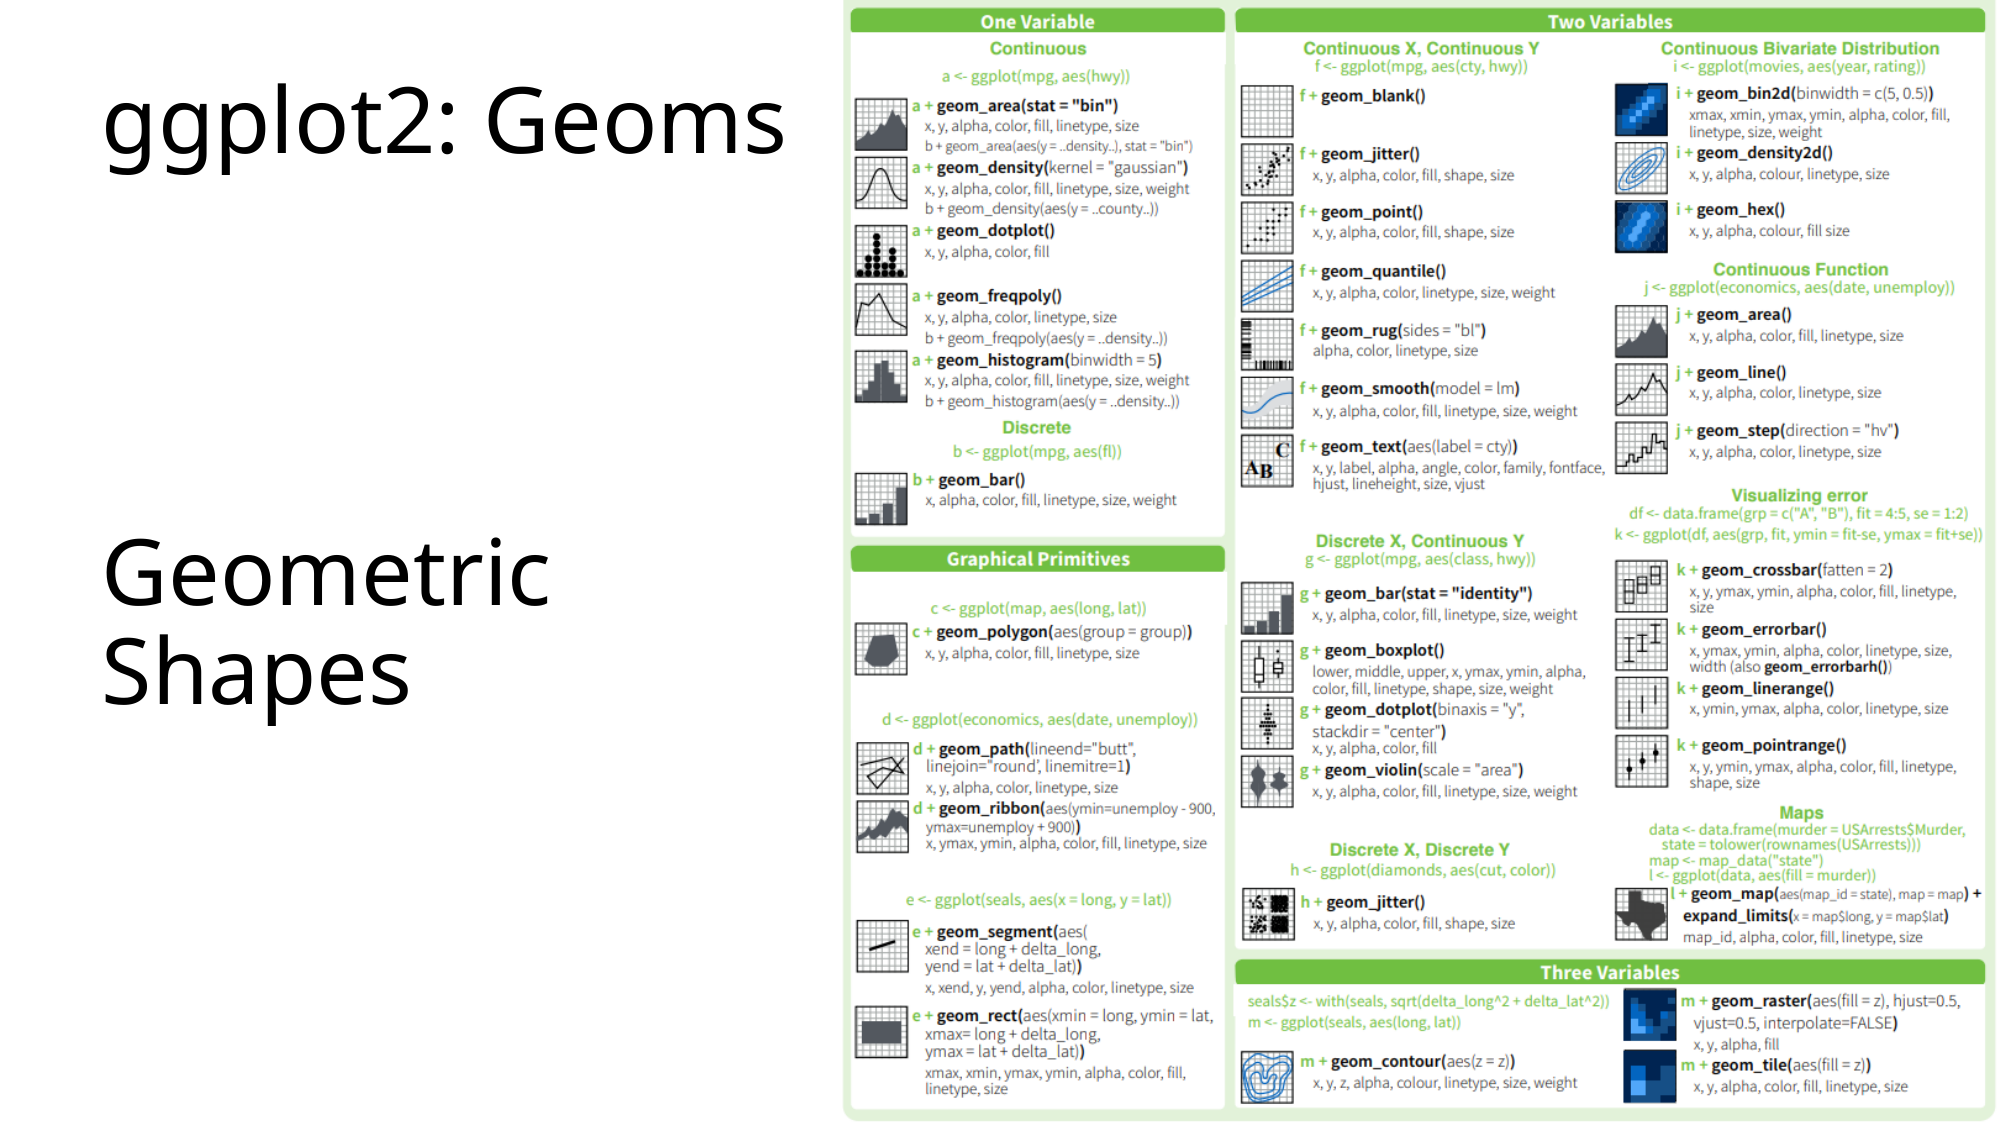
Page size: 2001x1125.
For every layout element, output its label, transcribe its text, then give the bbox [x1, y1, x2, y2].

text_box Geometric Shapes [86, 401, 653, 850]
text_box ggplot2: Geoms [86, 66, 841, 284]
picture [841, 0, 2000, 1125]
